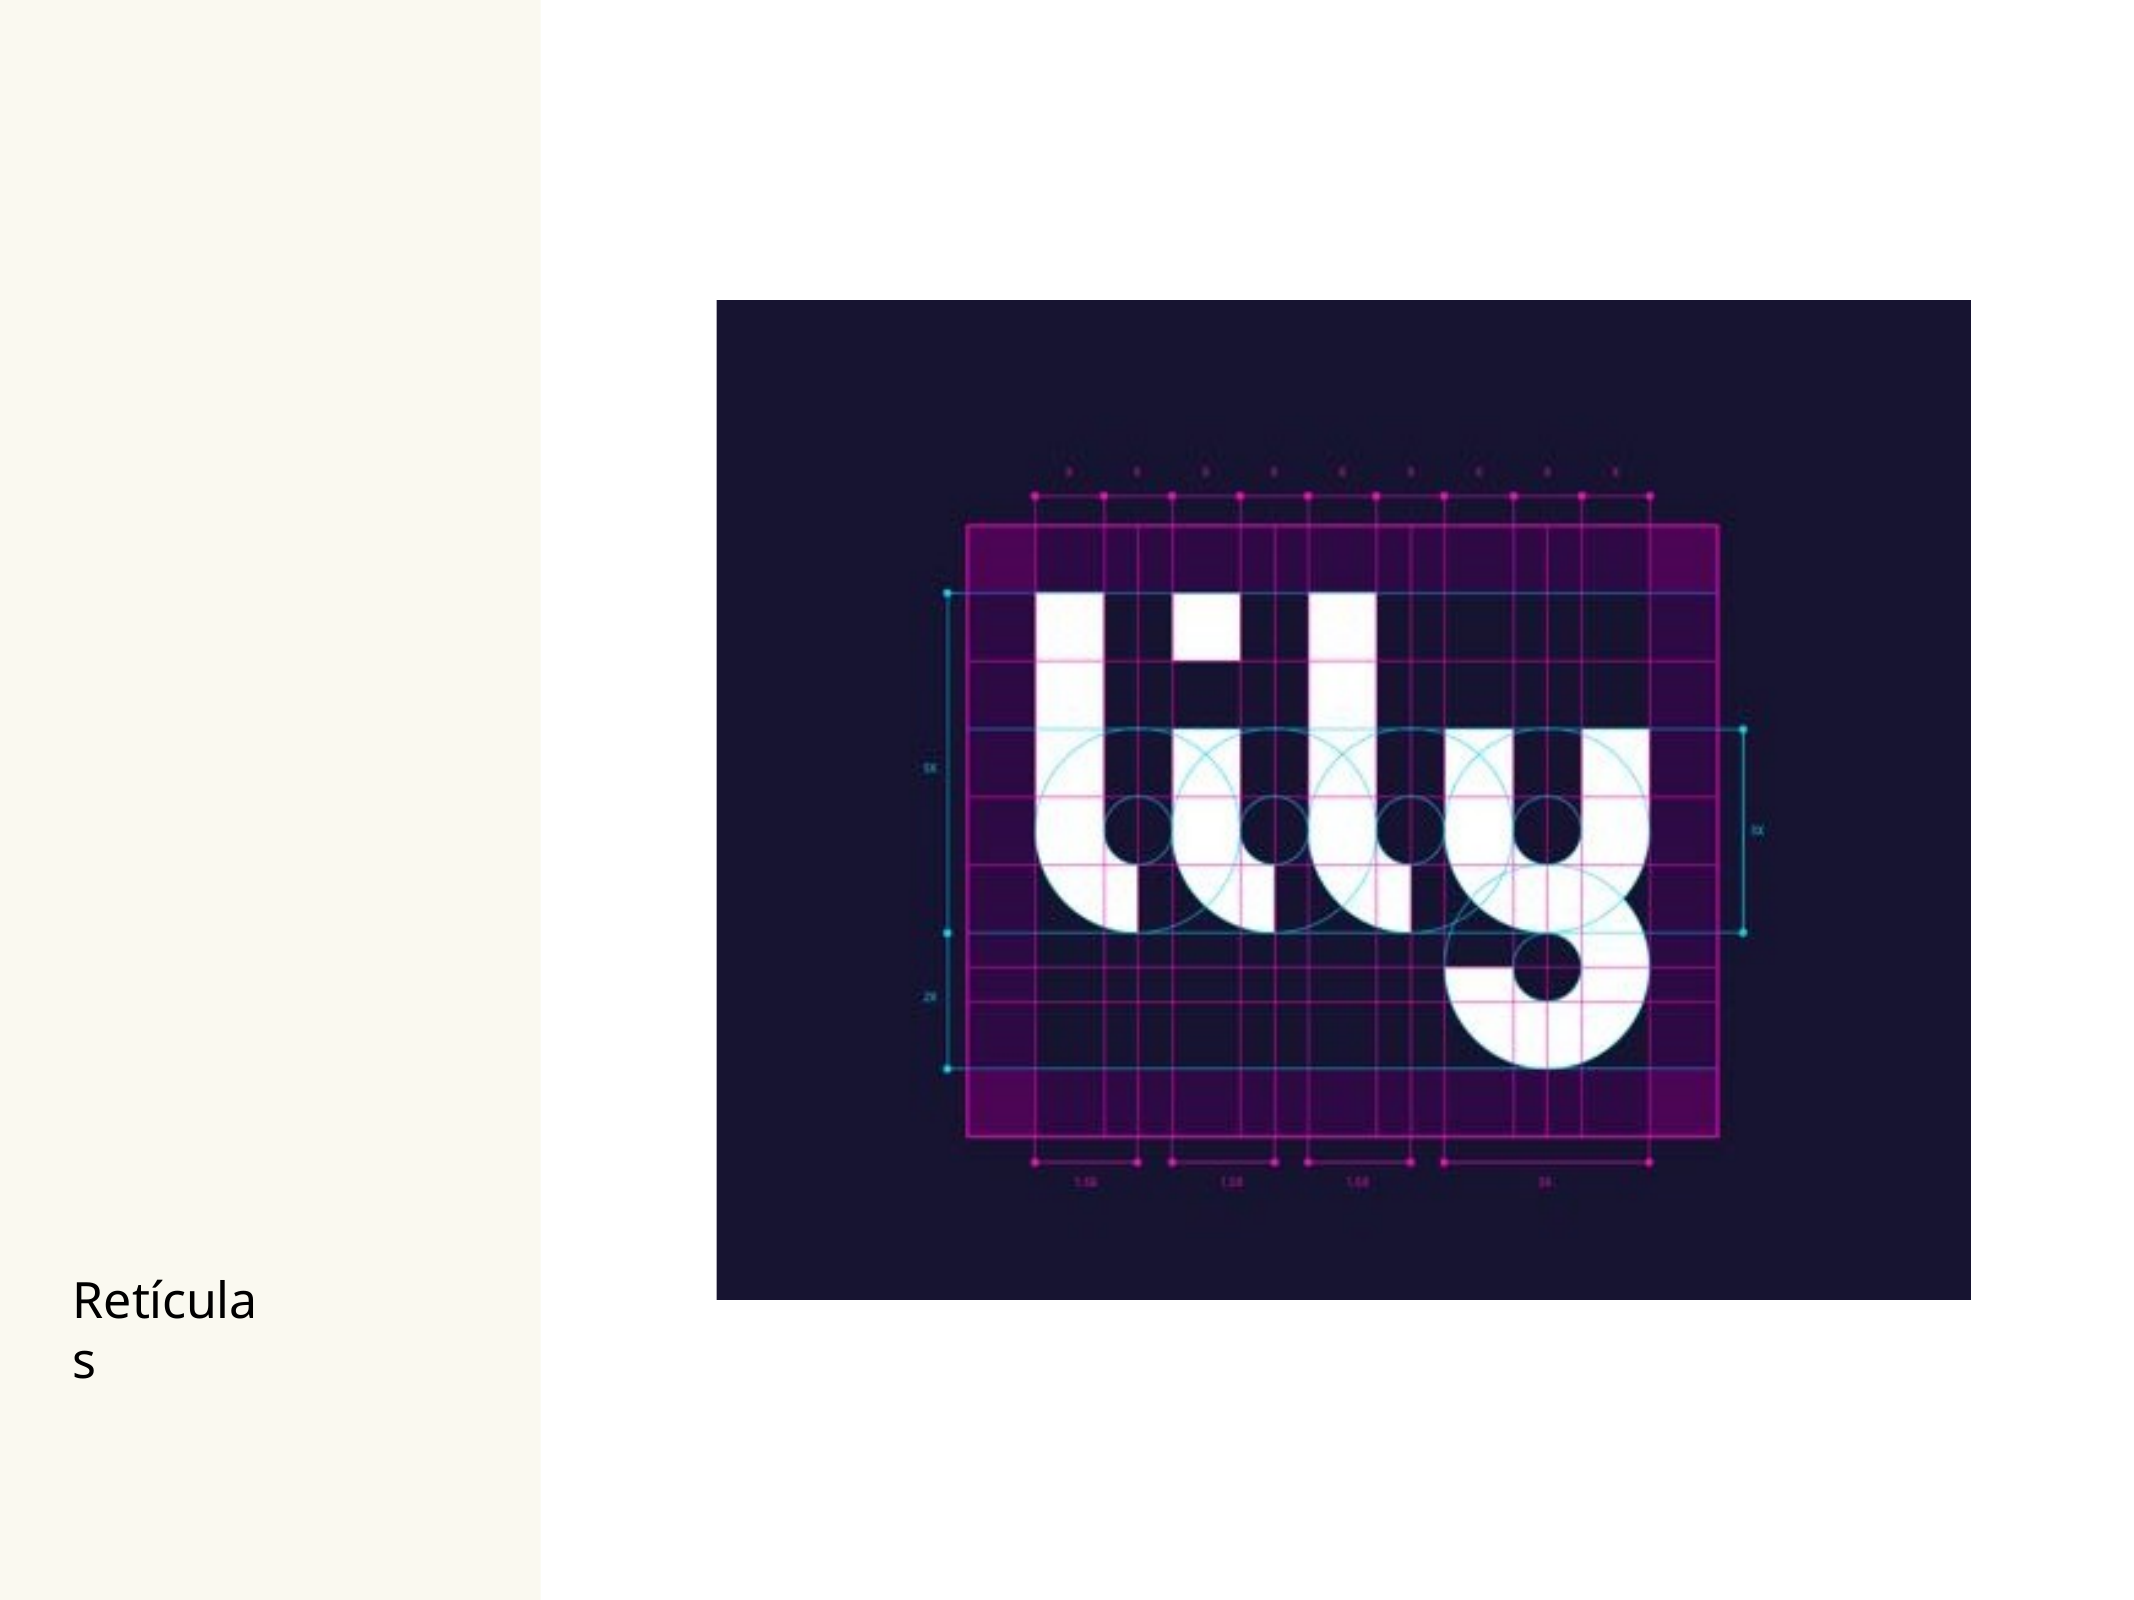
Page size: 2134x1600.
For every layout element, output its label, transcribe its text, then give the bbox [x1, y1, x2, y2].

text_box Retículas [70, 1268, 277, 1389]
text_box [716, 300, 1971, 1300]
